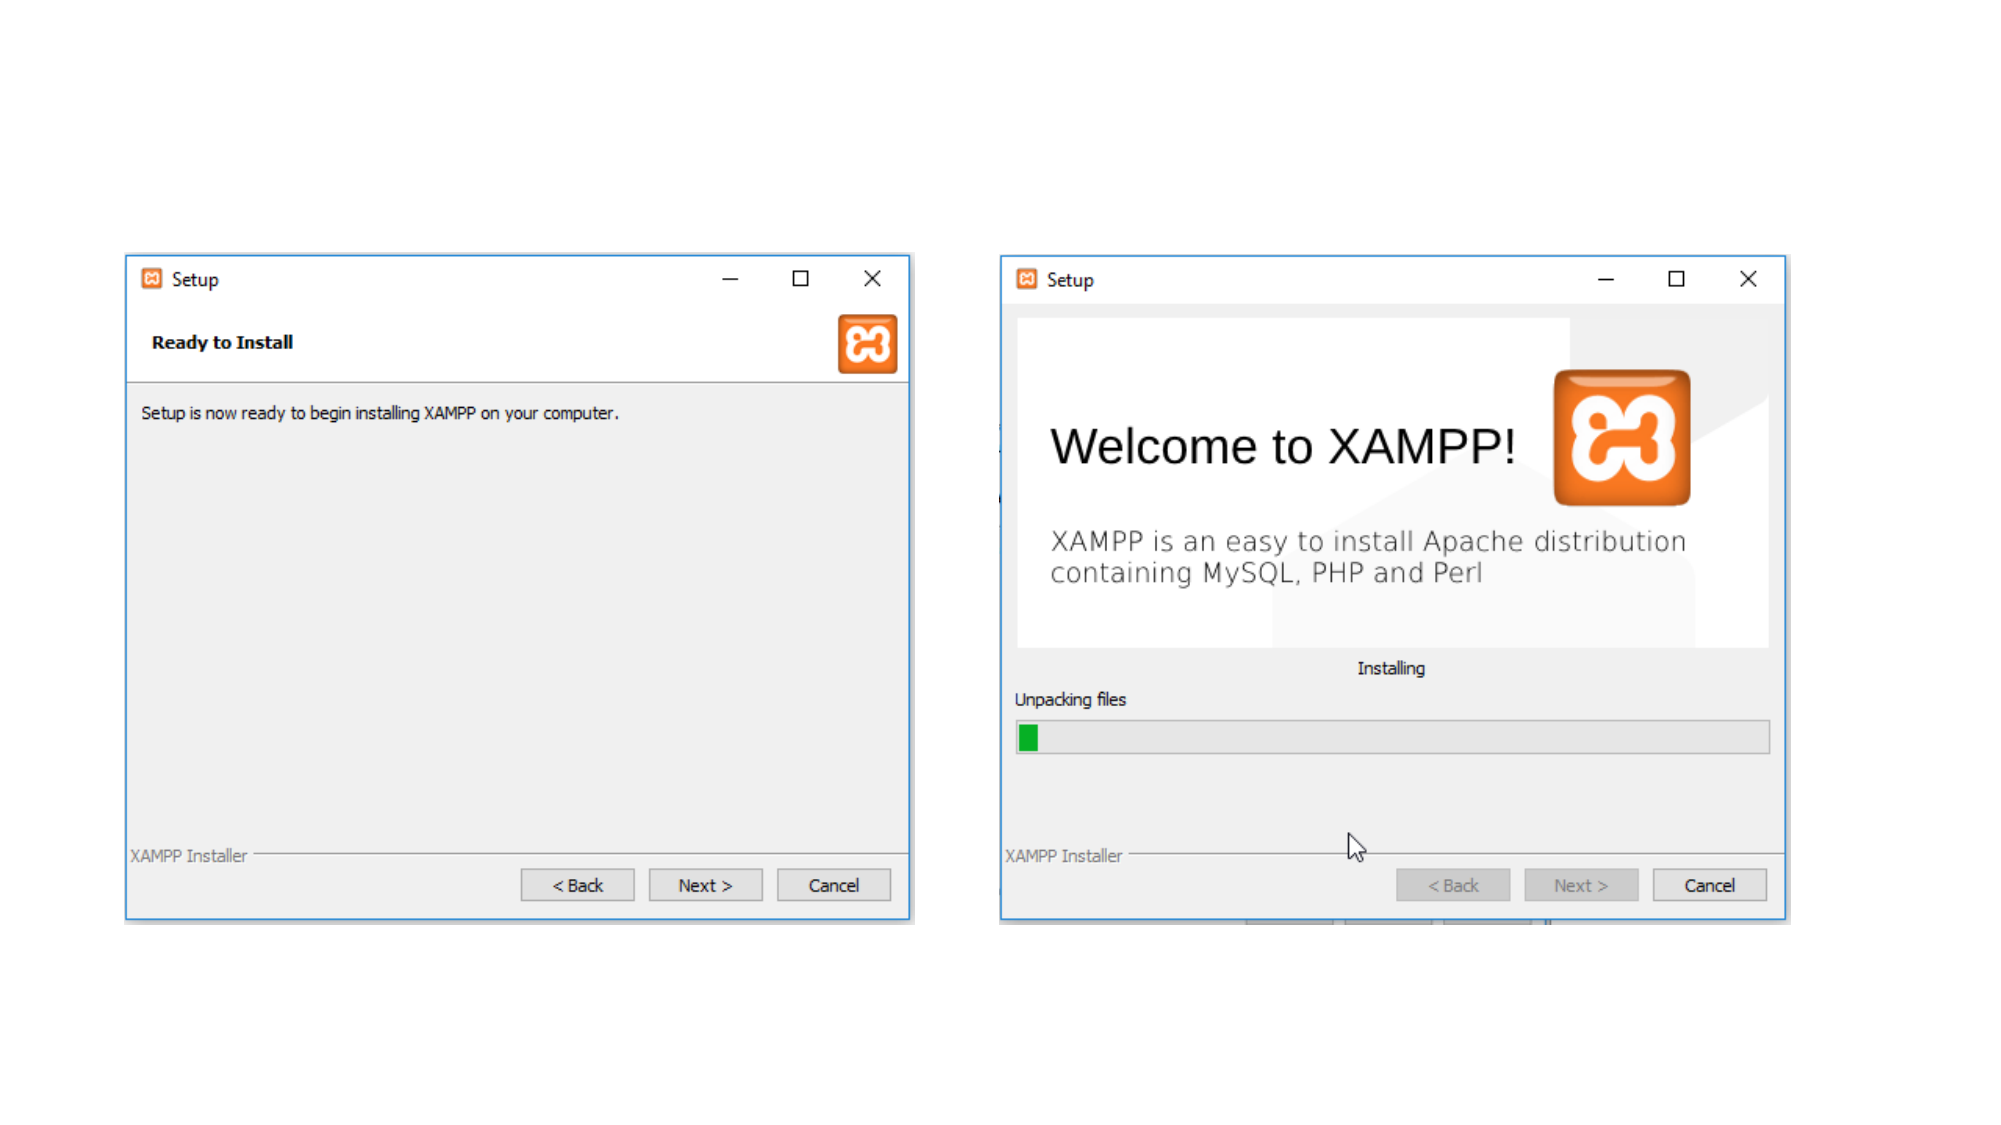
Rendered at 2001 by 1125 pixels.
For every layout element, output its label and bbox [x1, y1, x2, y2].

picture [124, 252, 915, 925]
picture [999, 254, 1791, 925]
